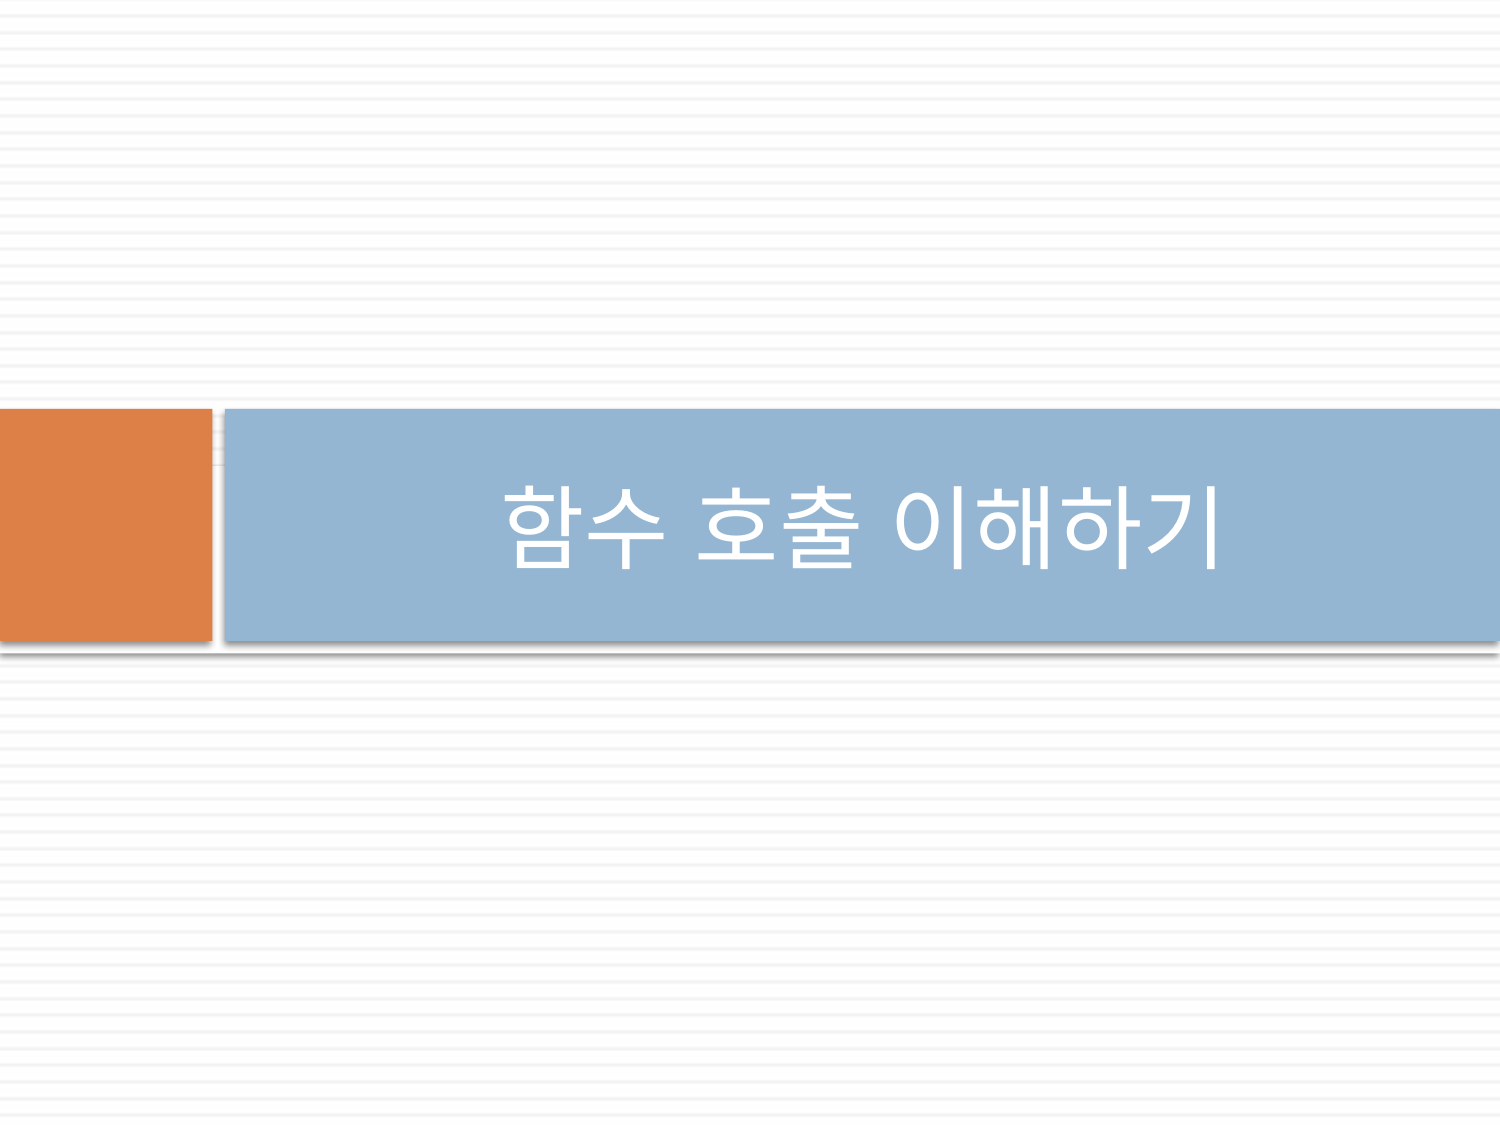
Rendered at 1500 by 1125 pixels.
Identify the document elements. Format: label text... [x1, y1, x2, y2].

title 함수 호출 이해하기 [238, 444, 1489, 607]
